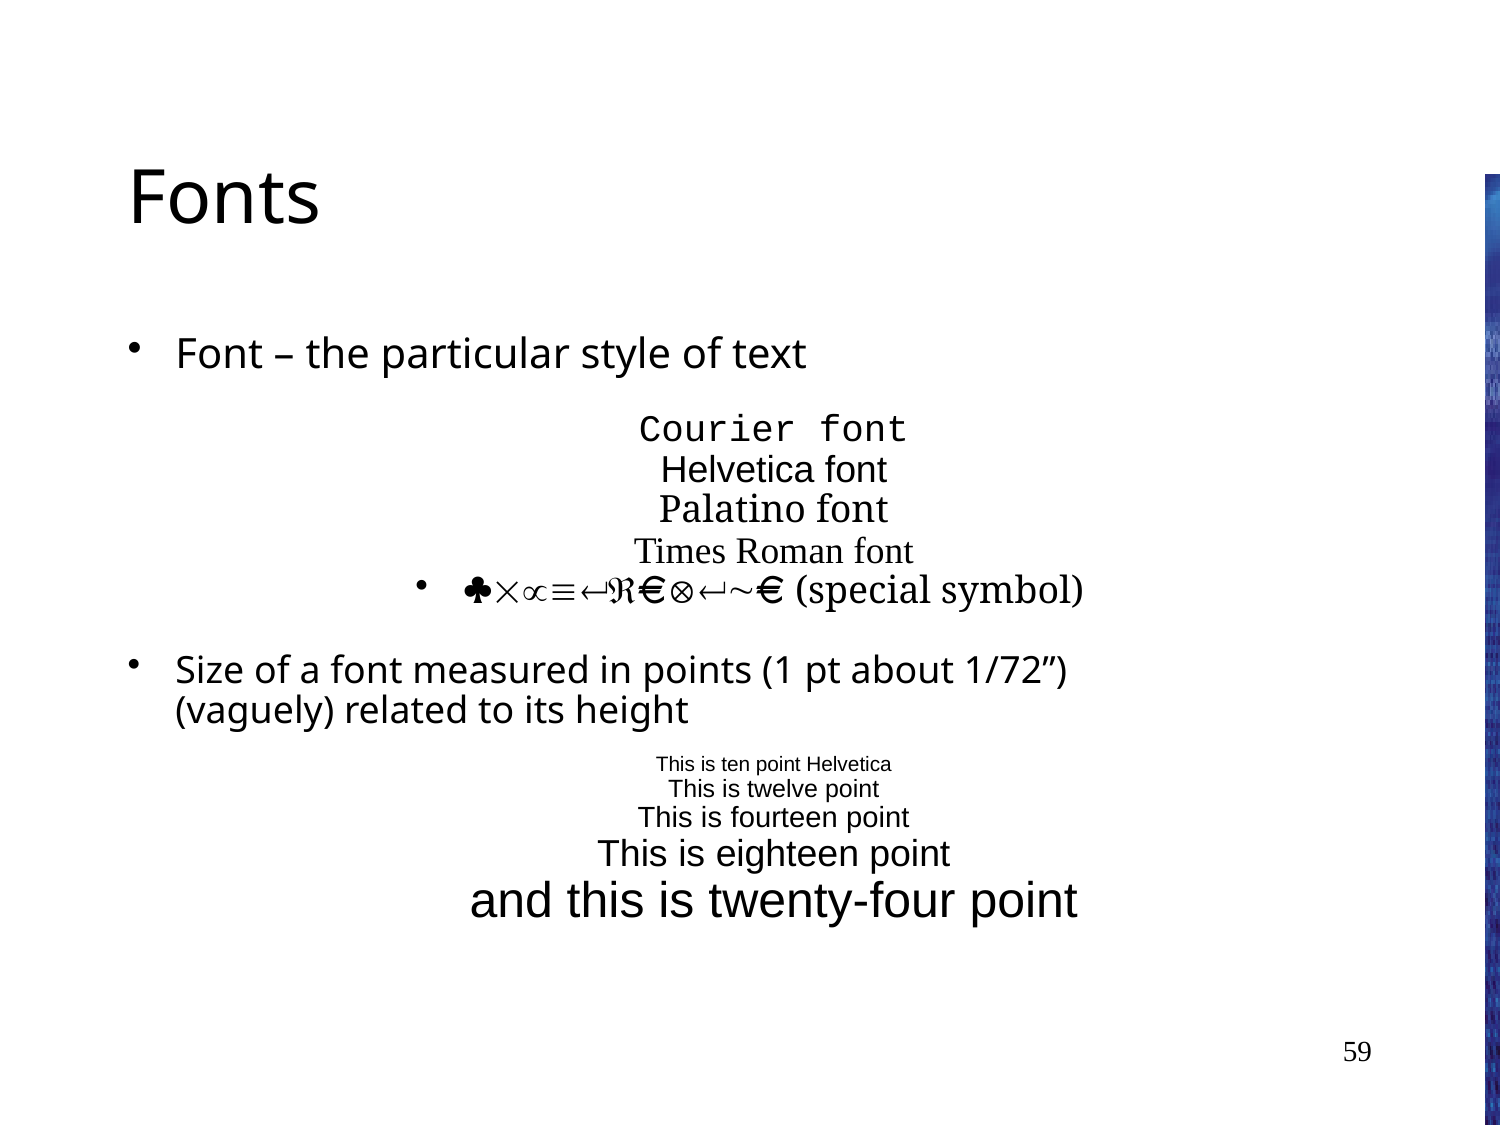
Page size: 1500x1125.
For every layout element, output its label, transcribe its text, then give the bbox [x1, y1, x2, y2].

list Font – the particular style of text Courier font Helvetica font Palatino font Times Roman font §´µº¿Â Ä¿~ (special symbol) Size of a font measured in points (1 pt about 1/72”) (vaguely) related to its height This is ten point Helvetica This is twelve point This is fourteen point This is eighteen point and this is twenty-four point [112, 324, 1388, 1000]
slide_number 59 [1074, 1024, 1388, 1101]
picture [1485, 174, 1500, 1125]
title Fonts [112, 99, 1238, 288]
